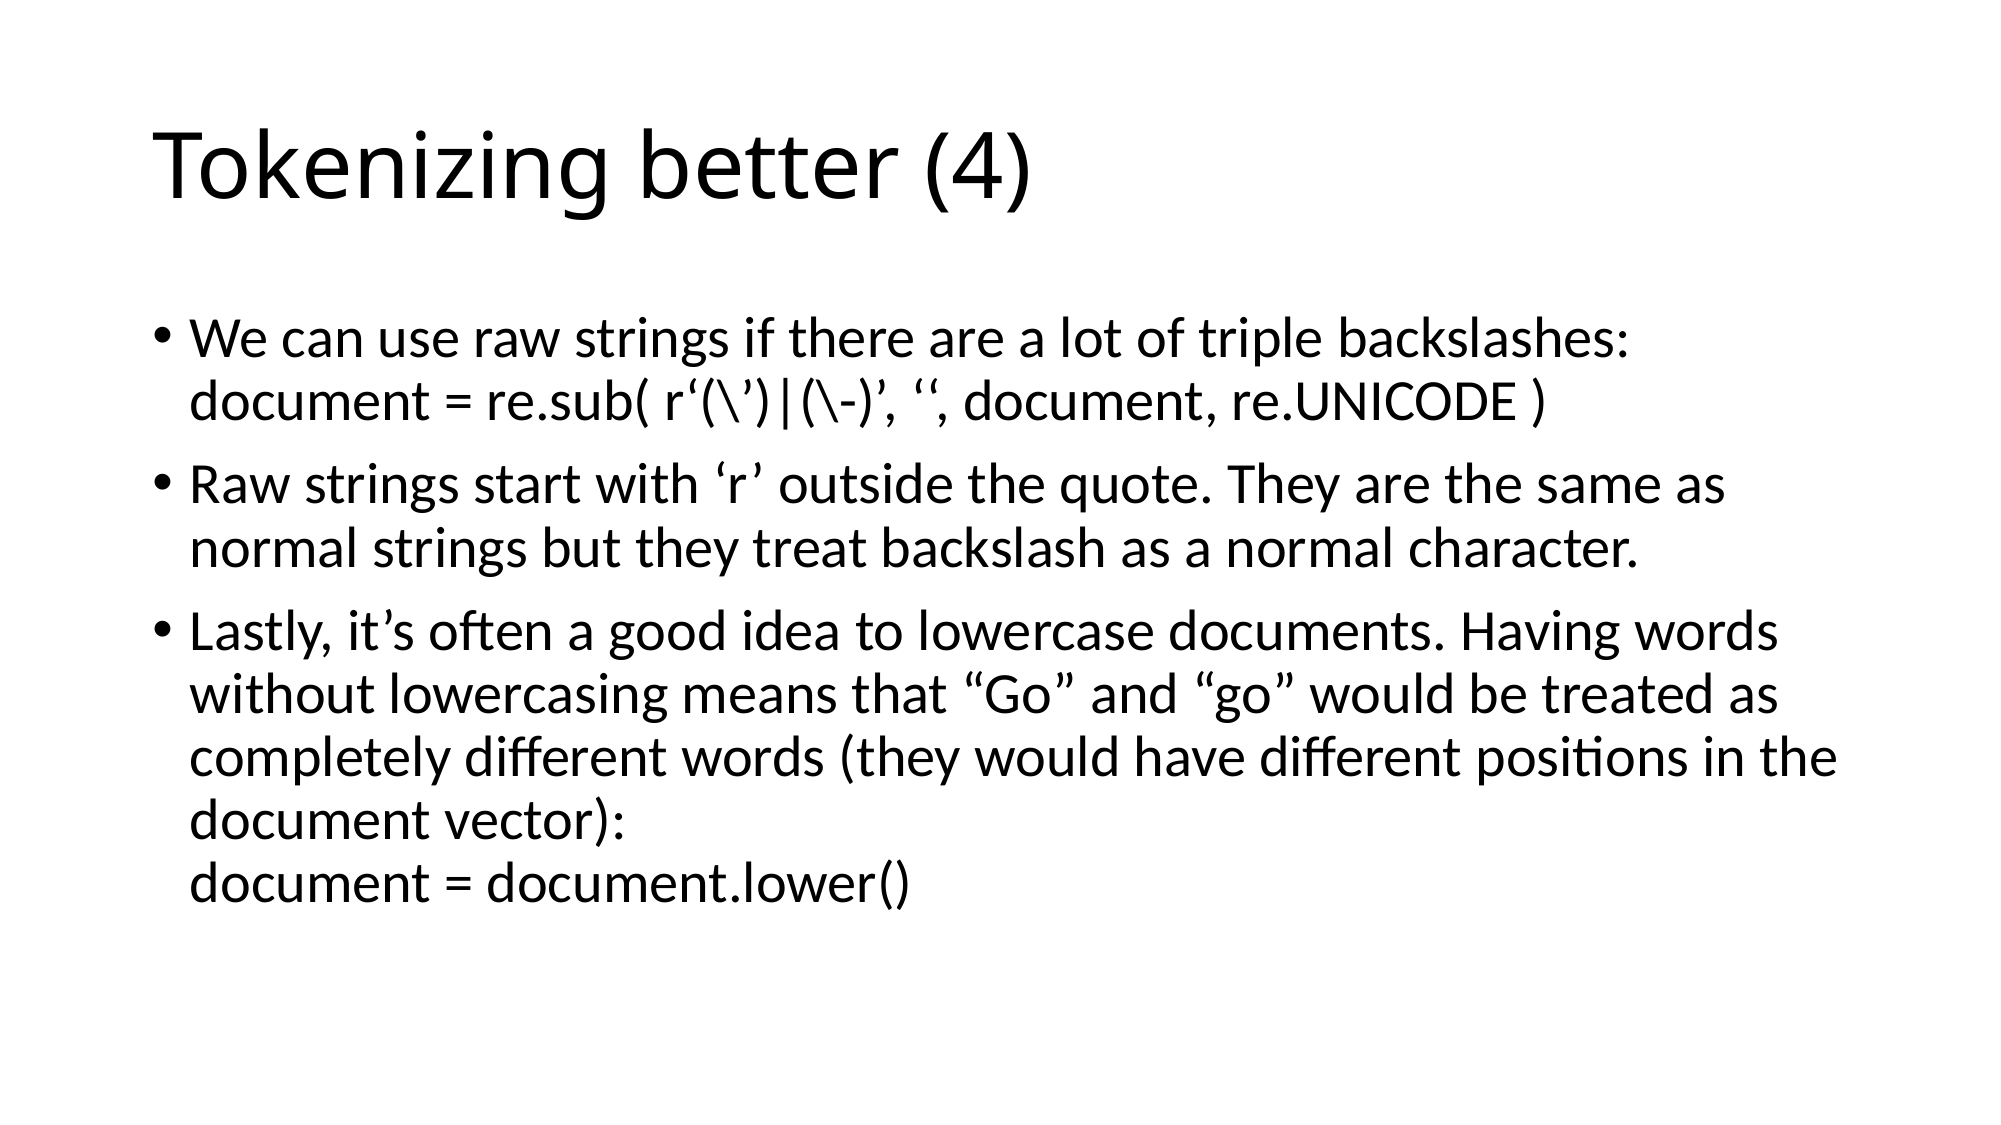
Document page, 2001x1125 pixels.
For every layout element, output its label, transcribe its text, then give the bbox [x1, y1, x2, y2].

title Tokenizing better (4) [137, 59, 1863, 278]
list We can use raw strings if there are a lot of triple backslashes: document = re.sub( r‘(\’)|(\-)’, ‘‘, document, re.UNICODE ) Raw strings start with ‘r’ outside the quote. They are the same as normal strings but they treat backslash as a normal character. Lastly, it’s often a good idea to lowercase documents. Having words without lowercasing means that “Go” and “go” would be treated as completely different words (they would have different positions in the document vector): document = document.lower() [137, 299, 1863, 1014]
